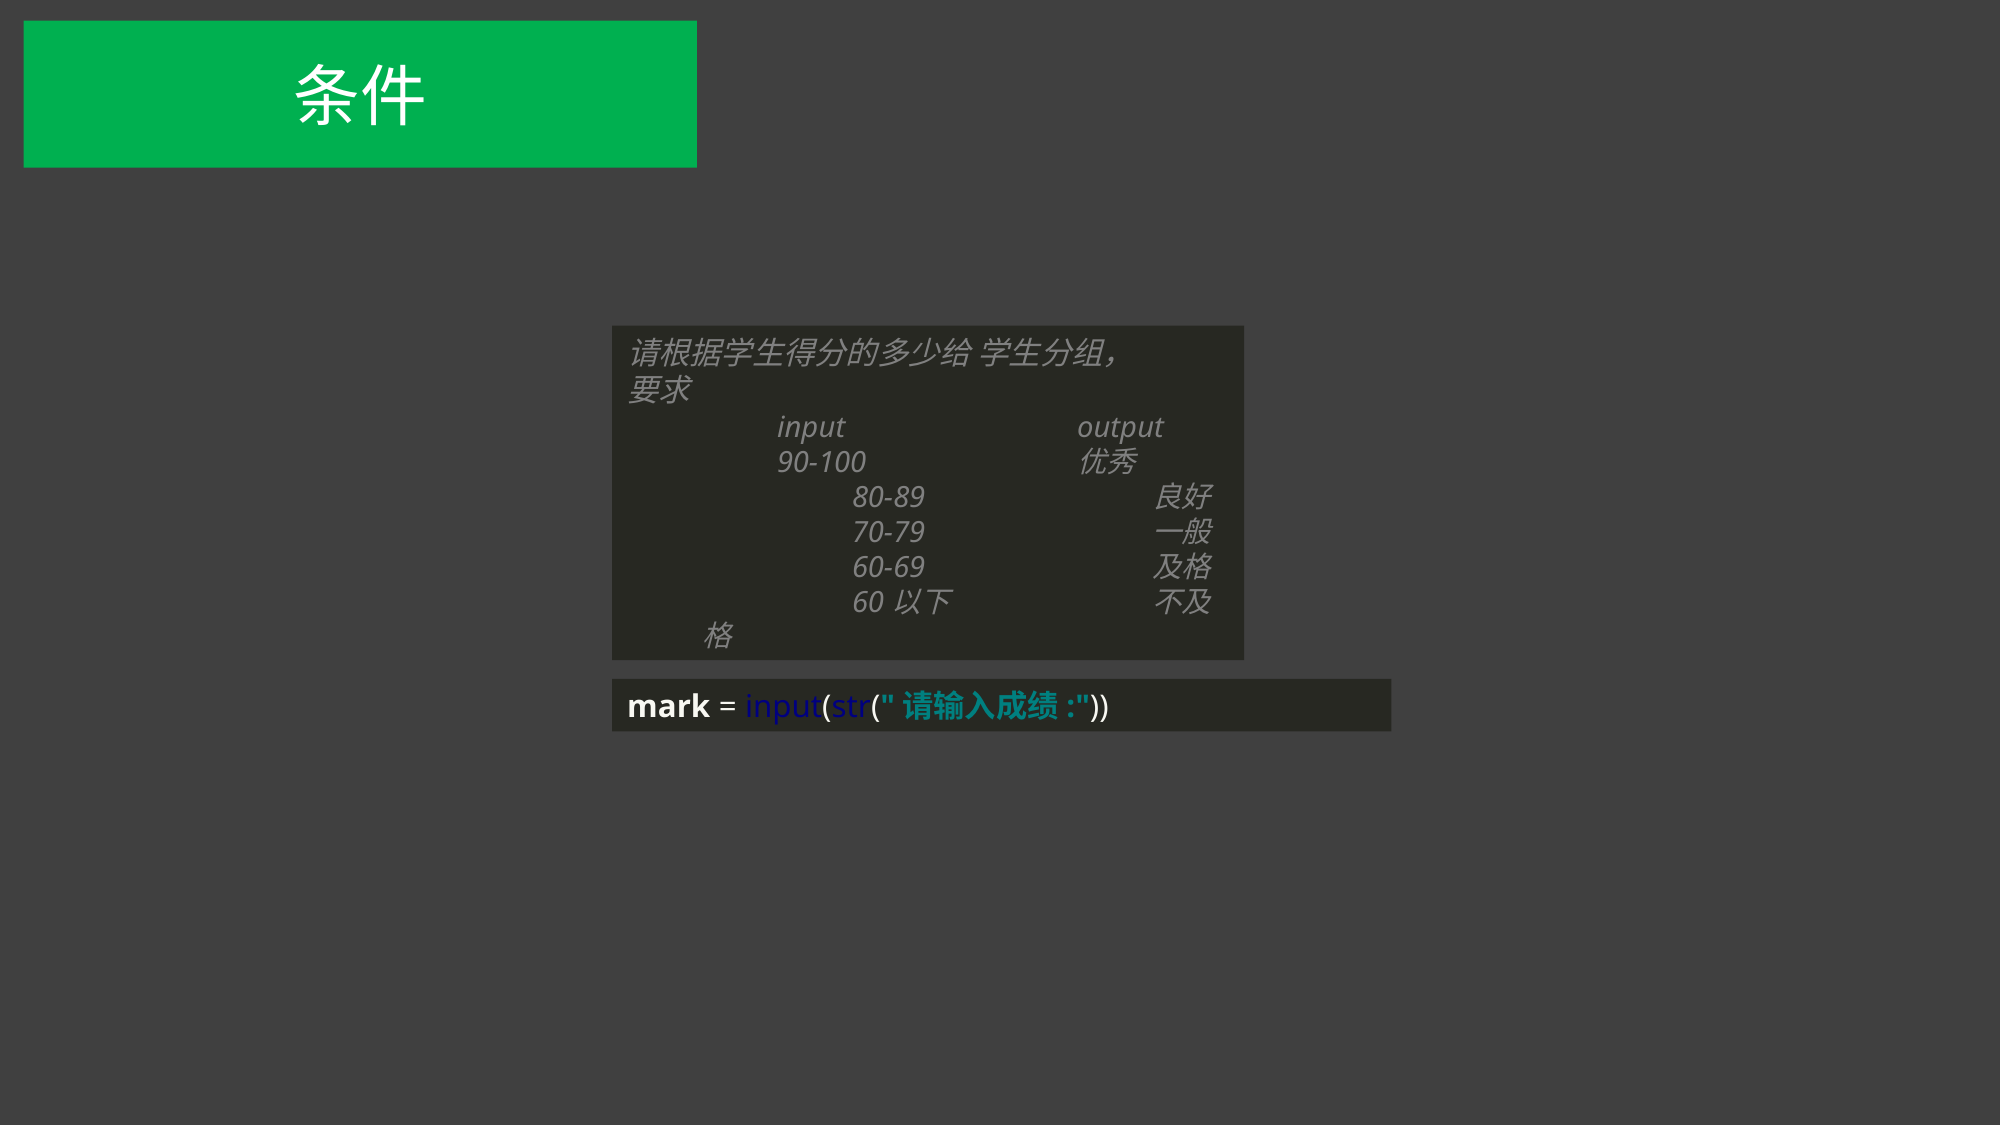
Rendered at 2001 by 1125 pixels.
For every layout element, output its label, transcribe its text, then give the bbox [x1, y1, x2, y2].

text_box 请根据学生得分的多少给 学生分组， 要求 input output 90-100 优秀 80-89 良好 70-79 一般 60-69 及格 60以下 不及格 [612, 325, 1245, 661]
text_box 条件 [22, 20, 698, 169]
text_box mark = input(str("请输入成绩:")) [612, 678, 1392, 732]
